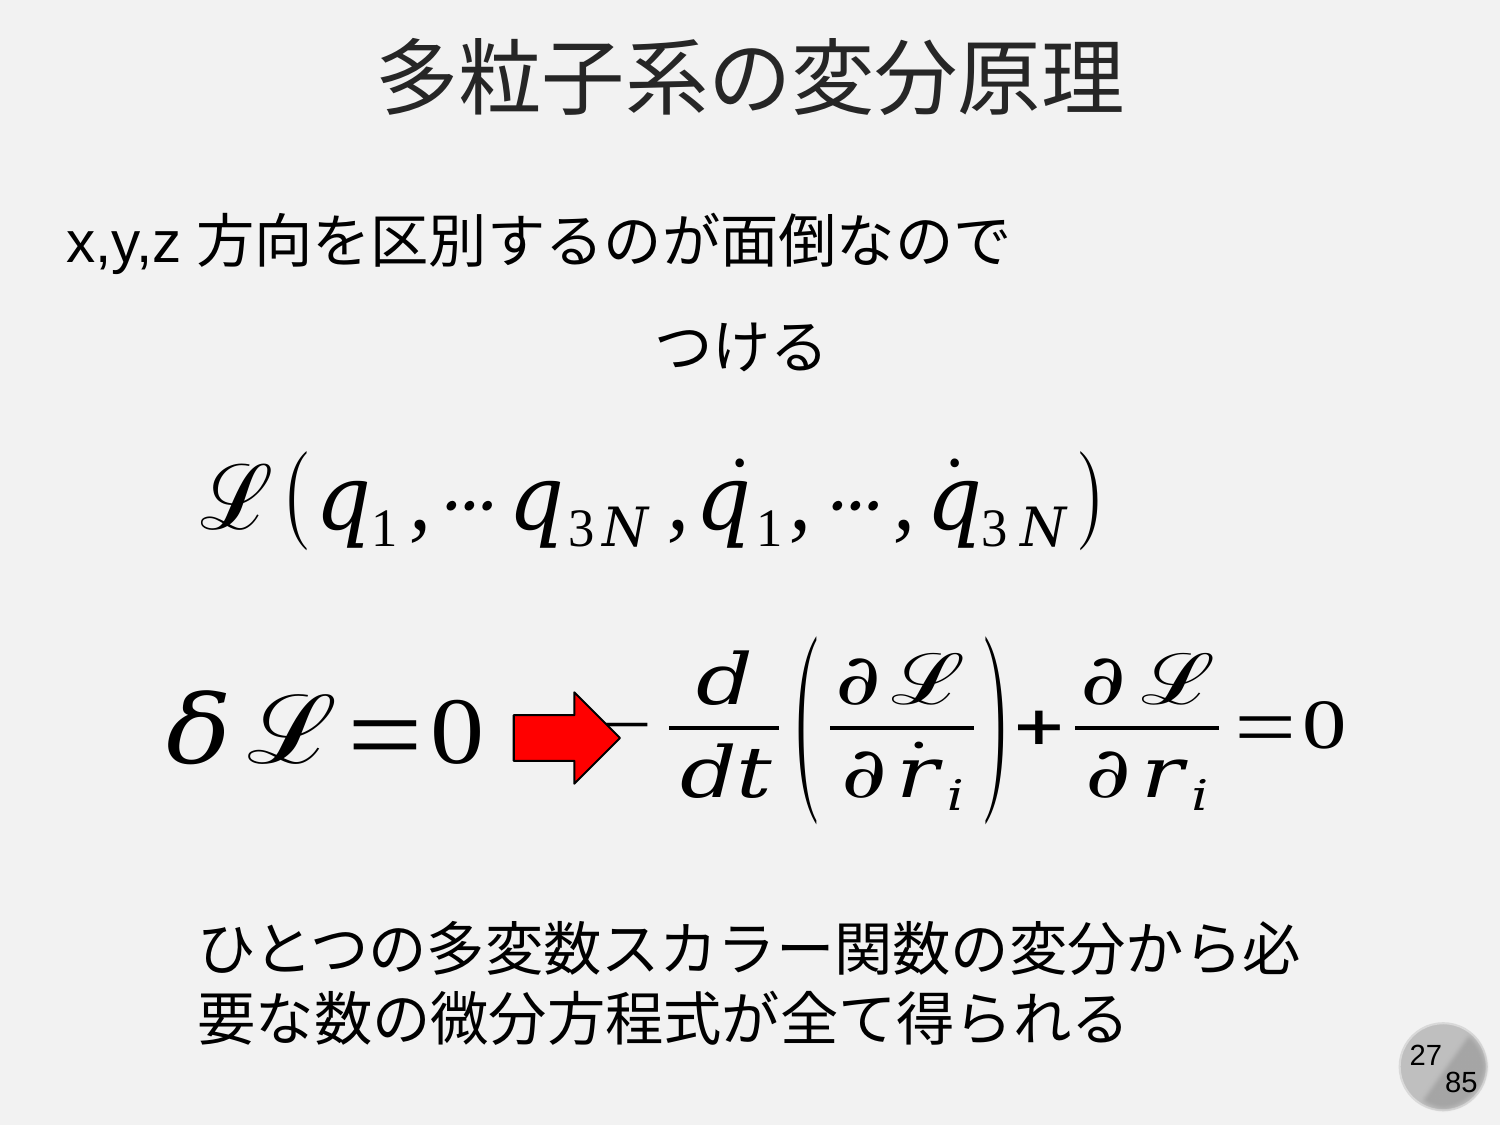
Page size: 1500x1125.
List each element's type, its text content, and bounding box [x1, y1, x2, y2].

text_box [512, 691, 621, 785]
text_box x,y,z方向を区別するのが面倒なので [51, 196, 1027, 281]
text_box ひとつの多変数スカラー関数の変分から必要な数の微分方程式が全て得られる [182, 905, 1317, 1060]
list 多粒子系の変分原理 [0, 18, 1500, 142]
